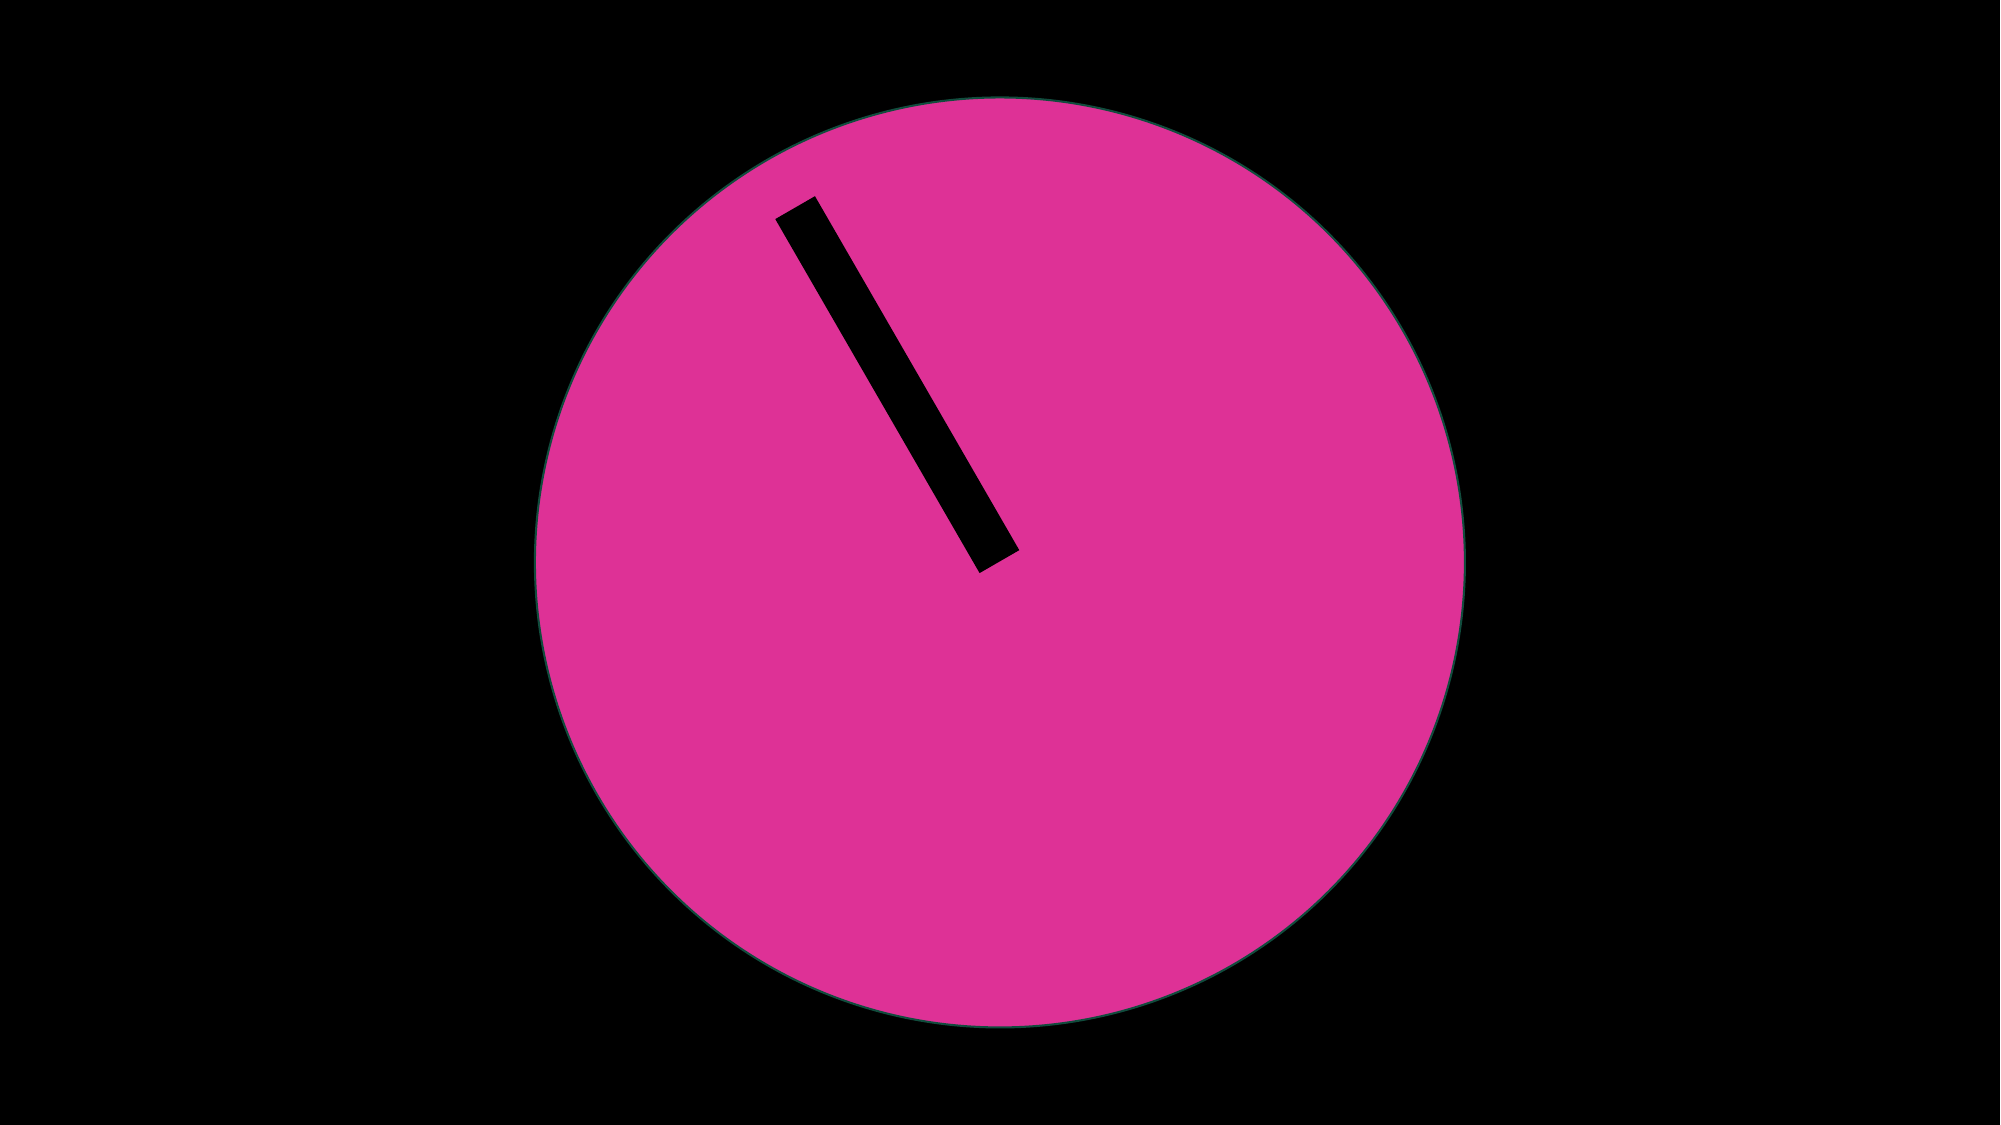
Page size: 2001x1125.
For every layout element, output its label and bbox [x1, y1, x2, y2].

text_box [534, 97, 1465, 1028]
